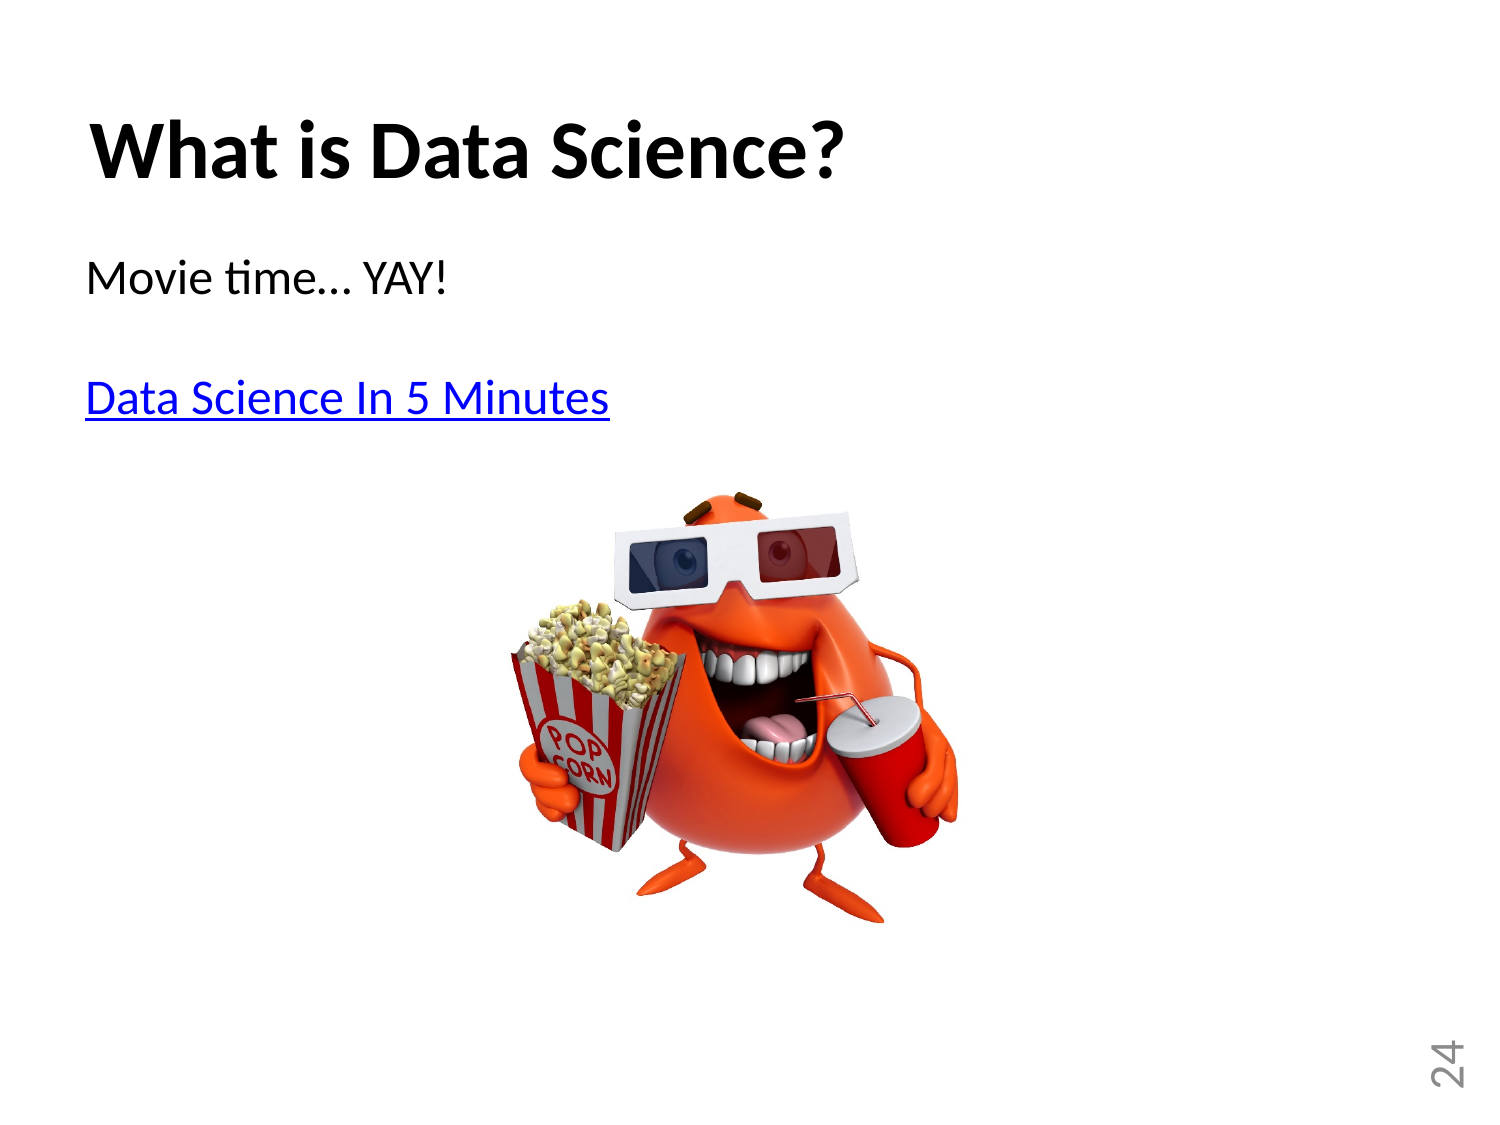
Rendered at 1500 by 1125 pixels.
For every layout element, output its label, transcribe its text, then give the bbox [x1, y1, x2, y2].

picture [397, 468, 1103, 938]
slide_number 24 [1412, 1025, 1475, 1125]
text_box Movie time… YAY! Data Science In 5 Minutes [70, 237, 1434, 433]
text_box What is Data Science? [74, 87, 1438, 203]
